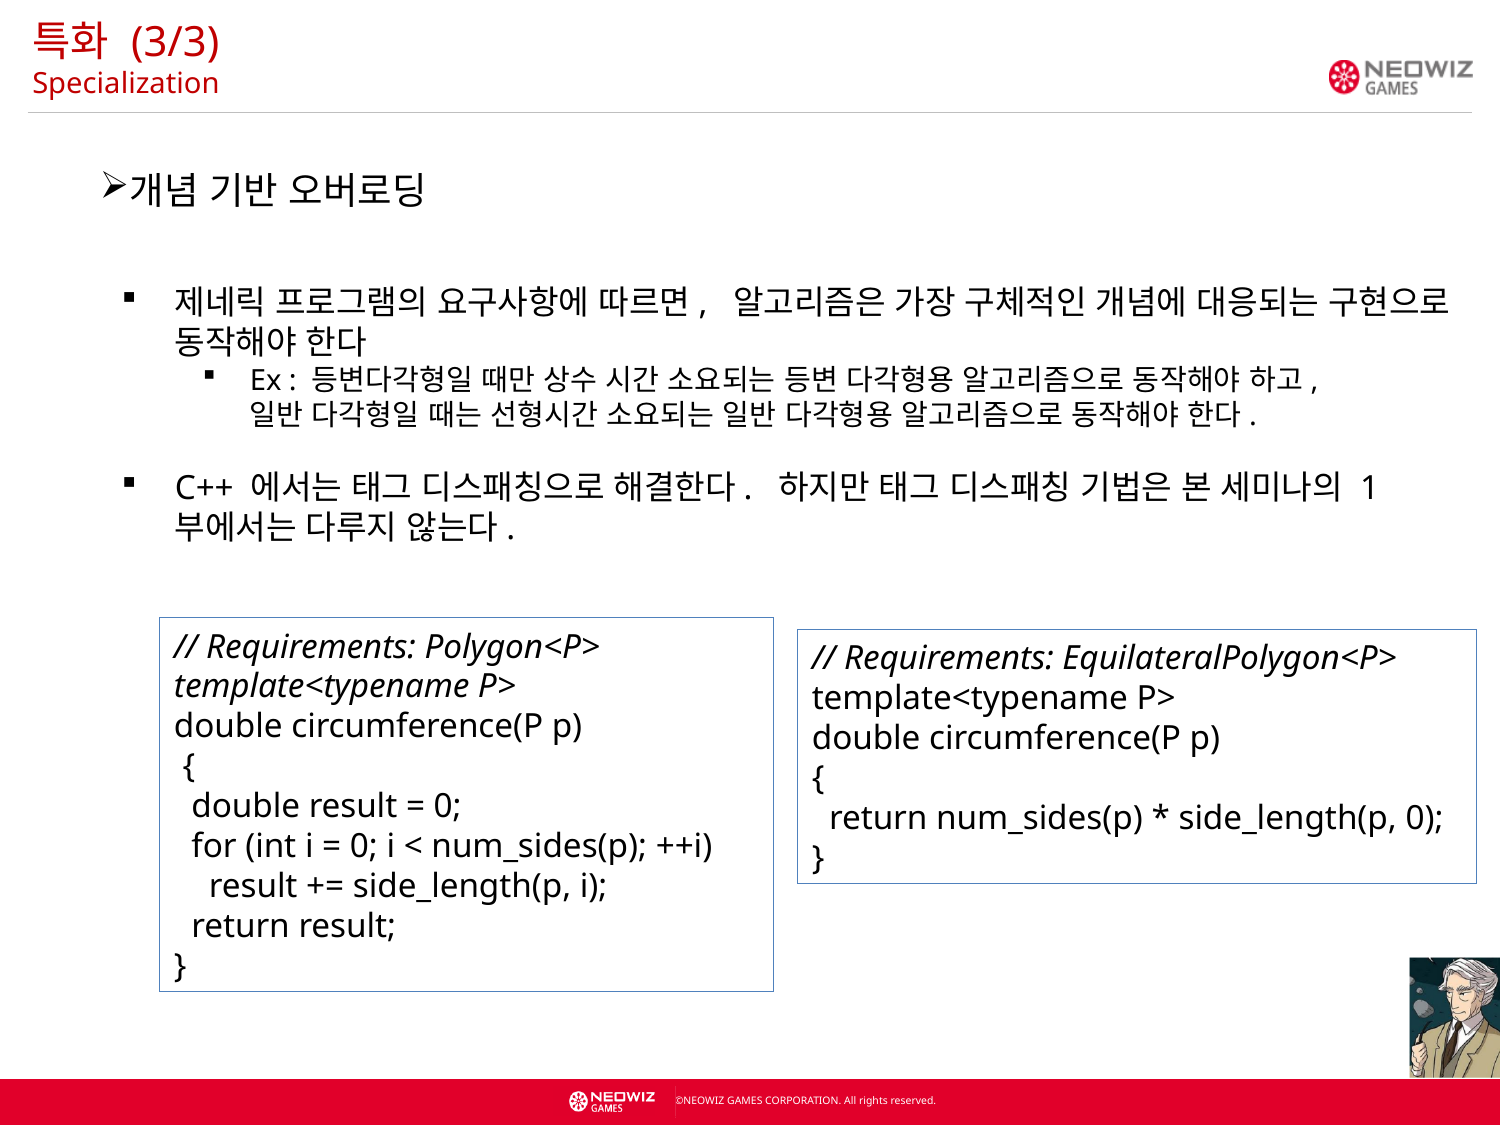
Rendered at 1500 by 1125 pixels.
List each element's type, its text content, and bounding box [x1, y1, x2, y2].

text_box 특화 (3/3) Specialization [17, 0, 1368, 114]
list 개념 기반 오버로딩 제네릭 프로그램의 요구사항에 따르면, 알고리즘은 가장 구체적인 개념에 대응되는 구현으로 동작해야 한다 Ex : 등변다각형일 때만 상수 시간 소요되는 등변 다각형용 알고리즘으로 동작해야 하고, 일반 다각형일 때는 선형시간 소요되는 일반 다각형용 알고리즘으로 동작해야 한다. C++ 에서는 태그 디스패칭으로 해결한다. 하지만 태그 디스패칭 기법은 본 세미나의 1부에서는 다루지 않는다. [85, 137, 1477, 721]
text_box // Requirements: Polygon<P> template<typename P> double circumference(P p) { double result = 0; for (int i = 0; i < num_sides(p); ++i) result += side_length(p, i); return result; } [159, 617, 774, 992]
text_box // Requirements: EquilateralPolygon<P> template<typename P> double circumference(P p) { return num_sides(p) * side_length(p, 0); } [797, 629, 1477, 884]
picture [1368, 60, 1473, 96]
picture [1409, 957, 1500, 1078]
picture [553, 1086, 654, 1116]
